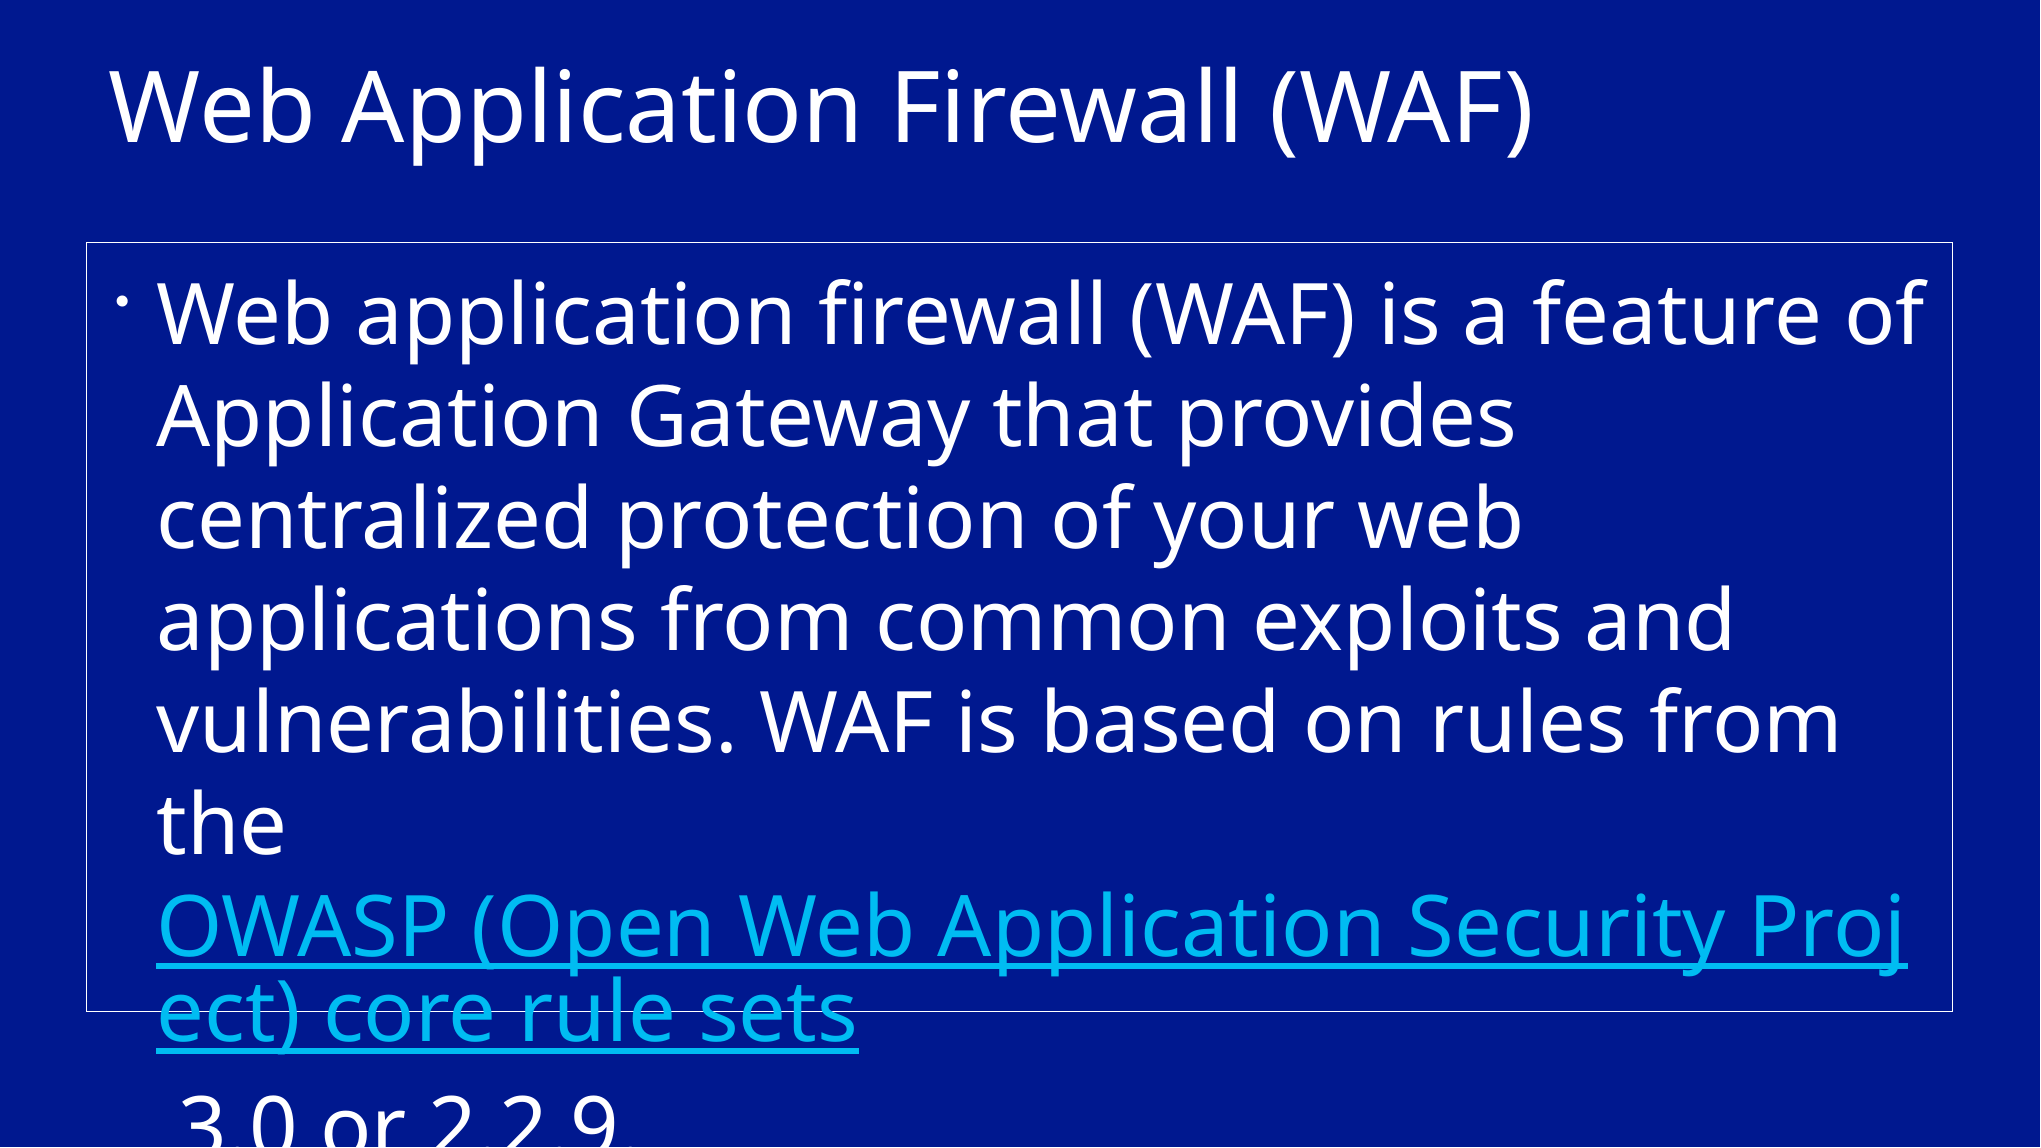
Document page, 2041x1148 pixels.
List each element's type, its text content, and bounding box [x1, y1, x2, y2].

list Web application firewall (WAF) is a feature of Application Gateway that provides centralized protection of your web applications from common exploits and vulnerabilities. WAF is based on rules from the OWASP (Open Web Application Security Project) core rule sets 3.0 or 2.2.9. [86, 242, 1953, 1012]
title Web Application Firewall (WAF) [86, 38, 1953, 165]
